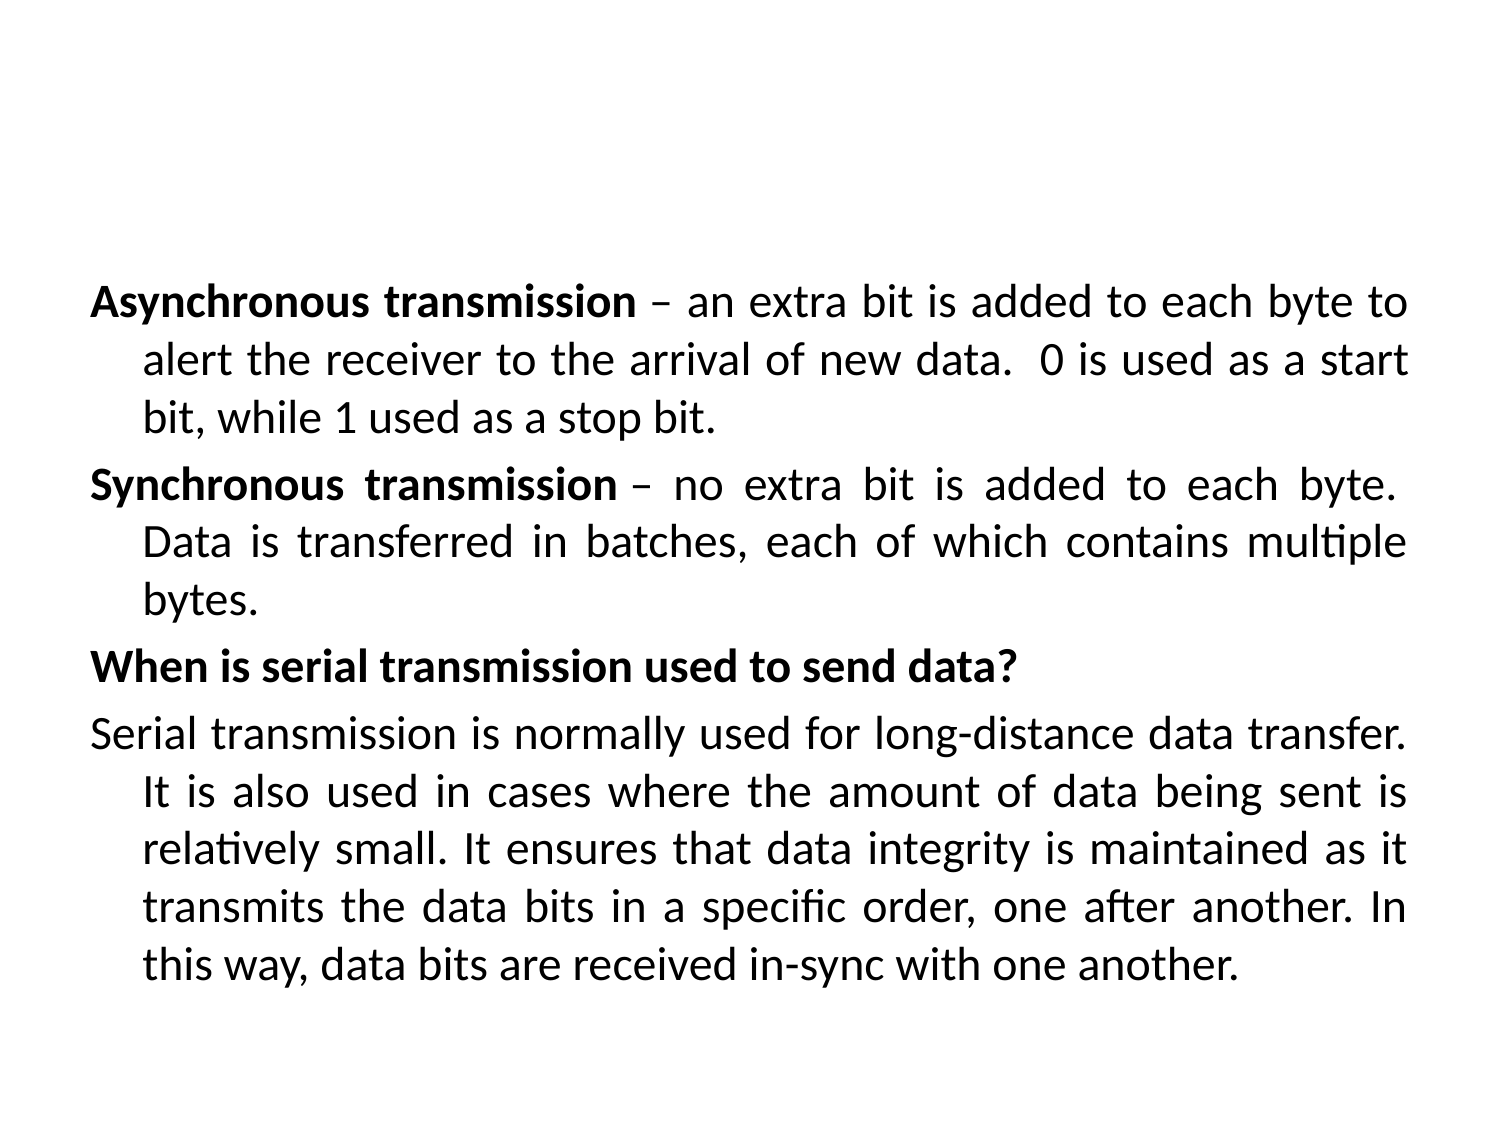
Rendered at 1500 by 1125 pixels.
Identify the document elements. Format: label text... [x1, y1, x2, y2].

list Asynchronous transmission – an extra bit is added to each byte to alert the receiver to the arrival of new data. 0 is used as a start bit, while 1 used as a stop bit. Synchronous transmission – no extra bit is added to each byte. Data is transferred in batches, each of which contains multiple bytes. When is serial transmission used to send data? Serial transmission is normally used for long-distance data transfer. It is also used in cases where the amount of data being sent is relatively small. It ensures that data integrity is maintained as it transmits the data bits in a specific order, one after another. In this way, data bits are received in-sync with one another. [75, 262, 1425, 1005]
